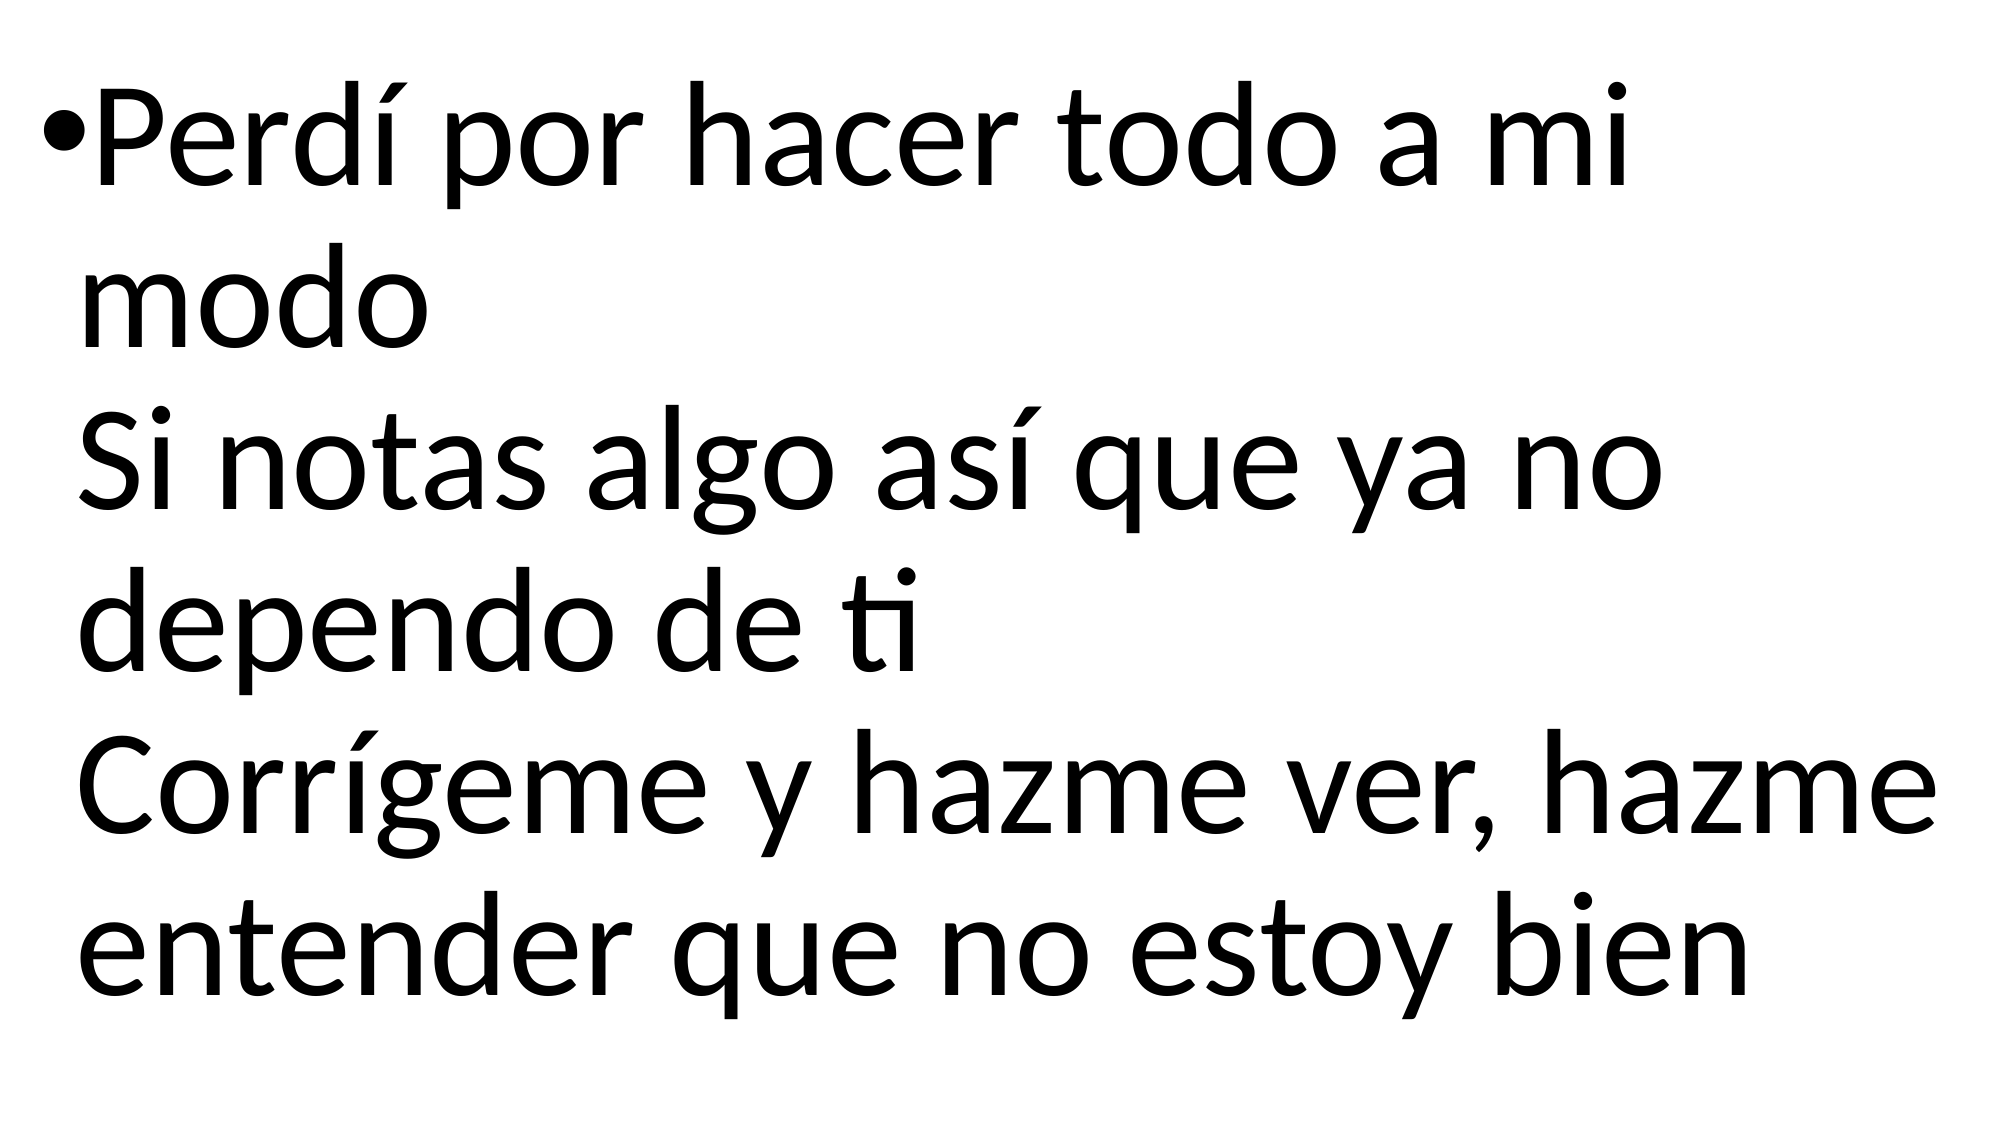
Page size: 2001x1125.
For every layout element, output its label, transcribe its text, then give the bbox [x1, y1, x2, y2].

list Perdí por hacer todo a mi modo Si notas algo así que ya no dependo de ti Corrígeme y hazme ver, hazme entender que no estoy bien [23, 48, 1982, 1066]
